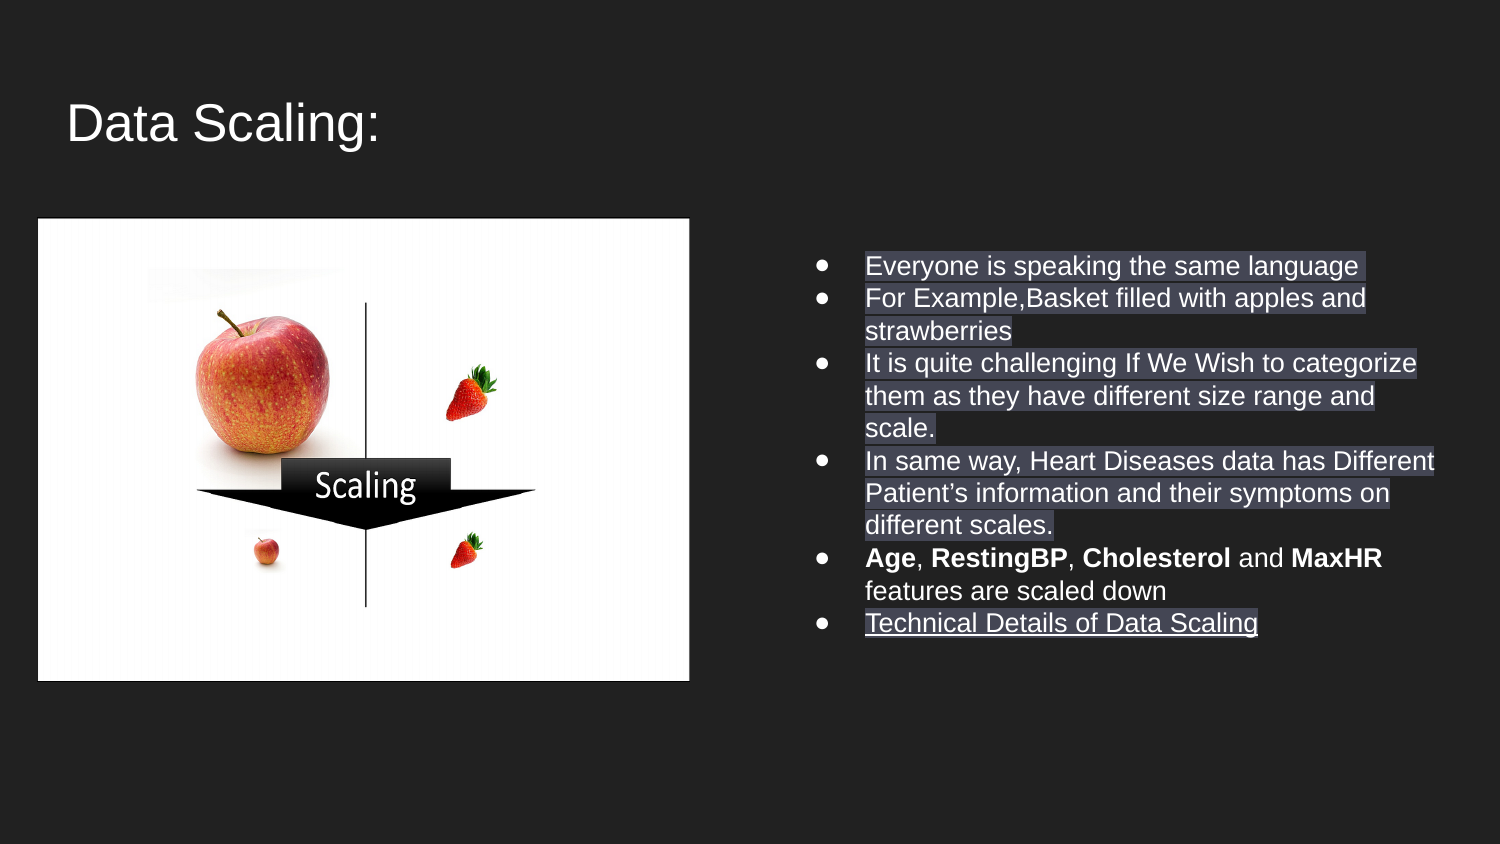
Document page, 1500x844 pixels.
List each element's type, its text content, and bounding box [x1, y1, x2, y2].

text_box Everyone is speaking the same language For Example,Basket filled with apples and strawberries It is quite challenging If We Wish to categorize them as they have different size range and scale. In same way, Heart Diseases data has Different Patient’s information and their symptoms on different scales. Age, RestingBP, Cholesterol and MaxHR features are scaled down Technical Details of Data Scaling [775, 233, 1468, 673]
title Data Scaling: [51, 72, 1449, 167]
picture [37, 216, 690, 682]
